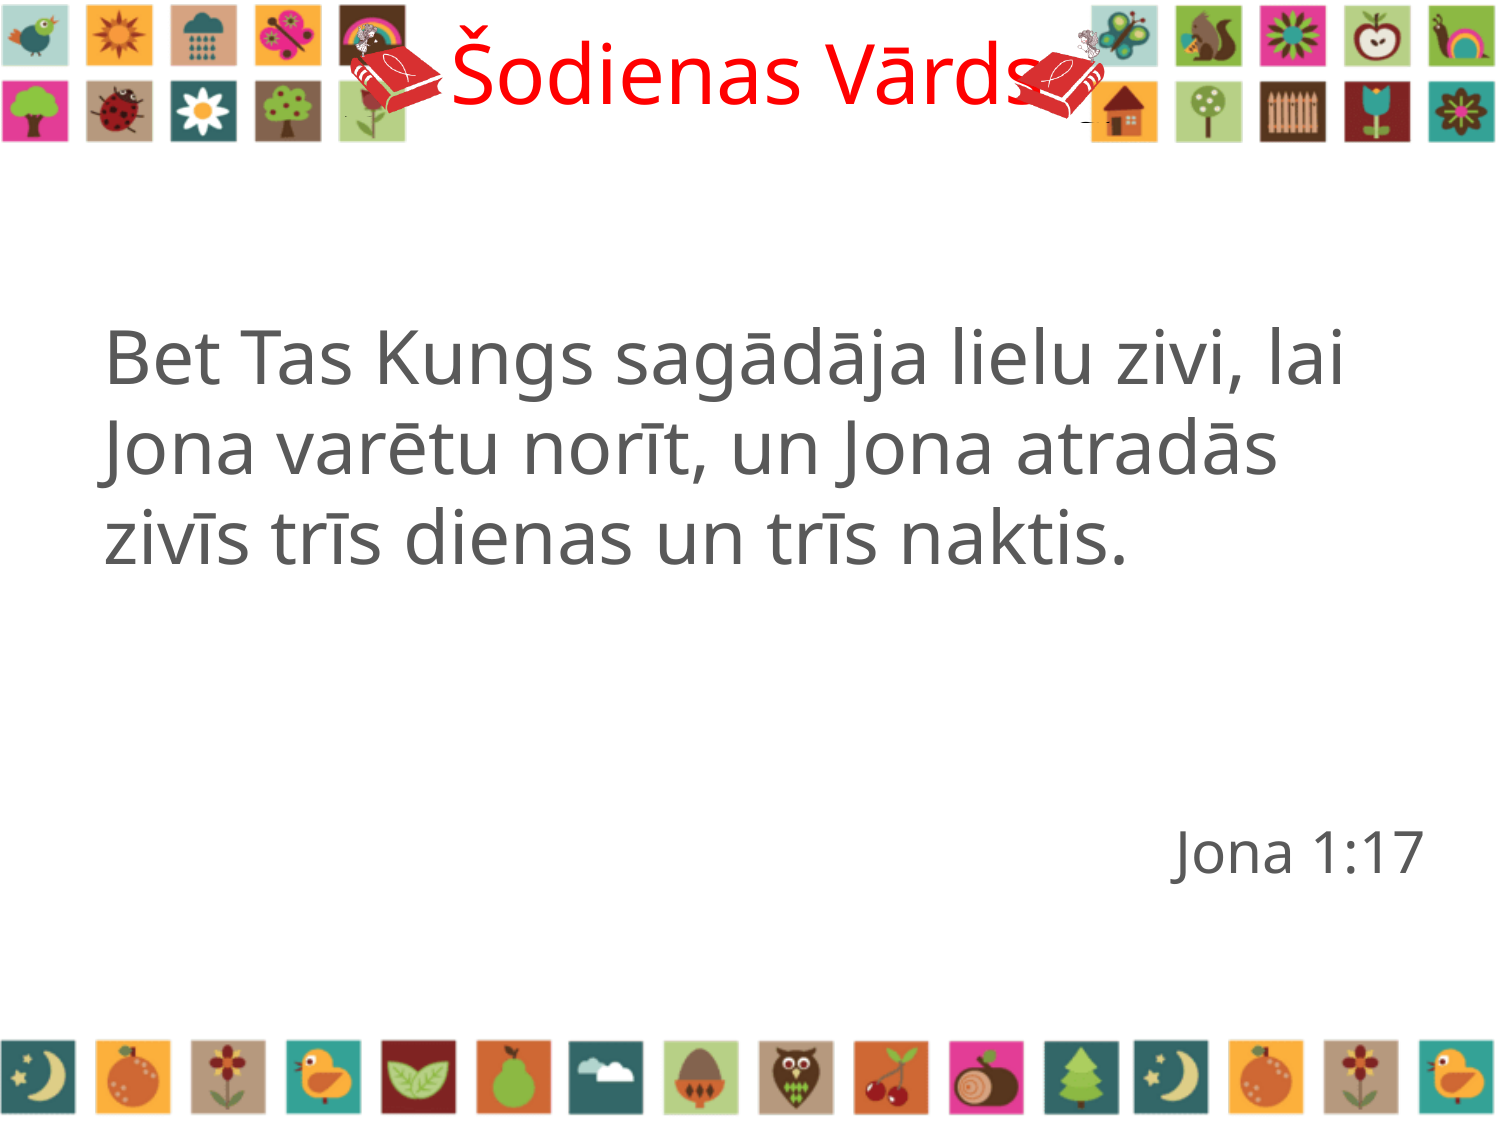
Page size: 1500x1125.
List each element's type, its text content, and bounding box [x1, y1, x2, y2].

picture [982, 3, 1500, 150]
text_box Bet Tas Kungs sagādāja lielu zivi, lai Jona varētu norīt, un Jona atradās zivīs trīs dienas un trīs naktis. [88, 302, 1436, 588]
picture [0, 3, 475, 150]
text_box Šodienas Vārds [425, 13, 1076, 129]
text_box Jona 1:17 [808, 807, 1441, 893]
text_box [0, 1028, 1500, 1118]
